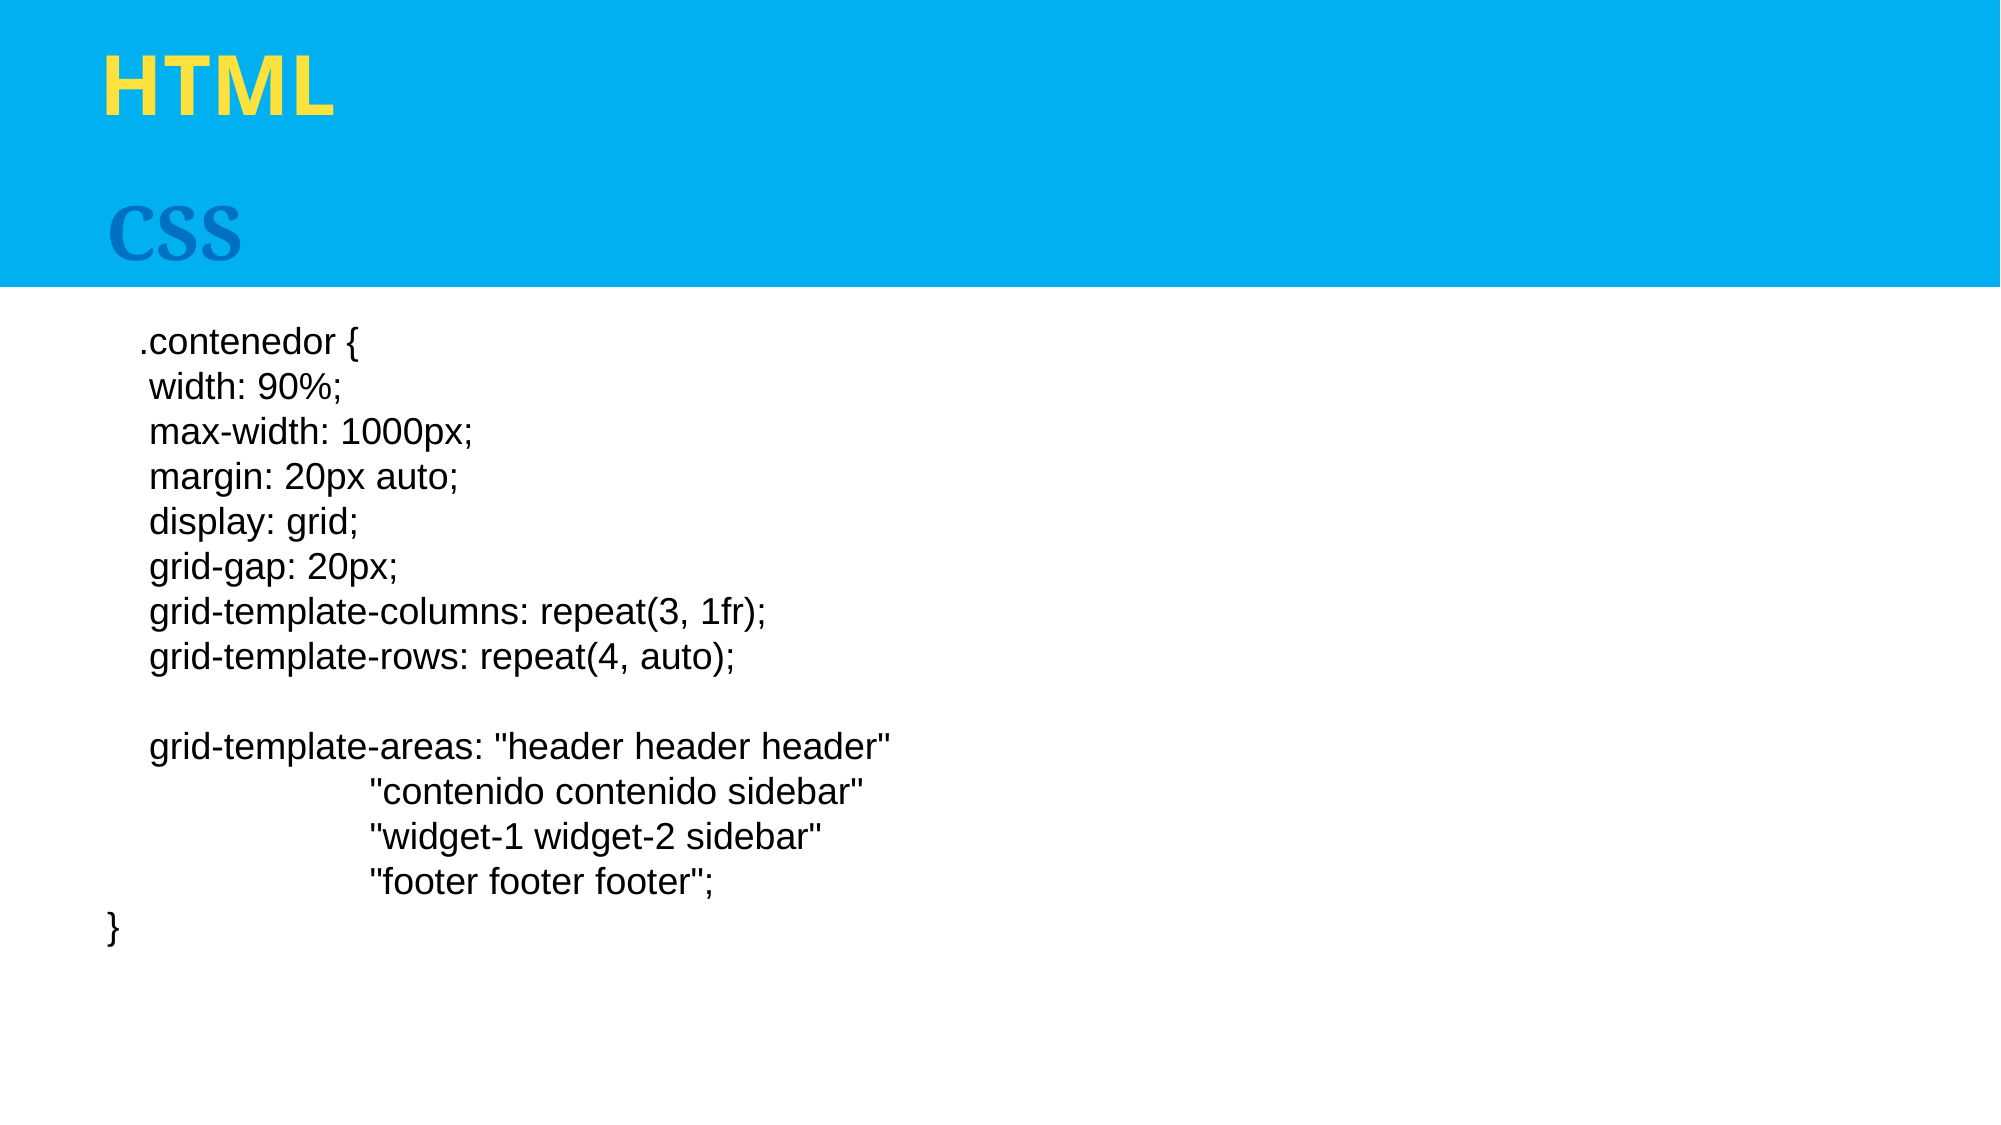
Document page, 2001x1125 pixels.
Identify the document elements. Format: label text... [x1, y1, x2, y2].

text_box .contenedor { width: 90%; max-width: 1000px; margin: 20px auto; display: grid; grid-gap: 20px; grid-template-columns: repeat(3, 1fr); grid-template-rows: repeat(4, auto); grid-template-areas: "header header header" "contenido contenido sidebar" "widget-1 widget-2 sidebar" "footer footer footer"; } [92, 309, 1901, 1057]
text_box [0, 0, 2000, 287]
text_box HTML [92, 24, 1901, 140]
text_box CSS [92, 177, 1081, 283]
